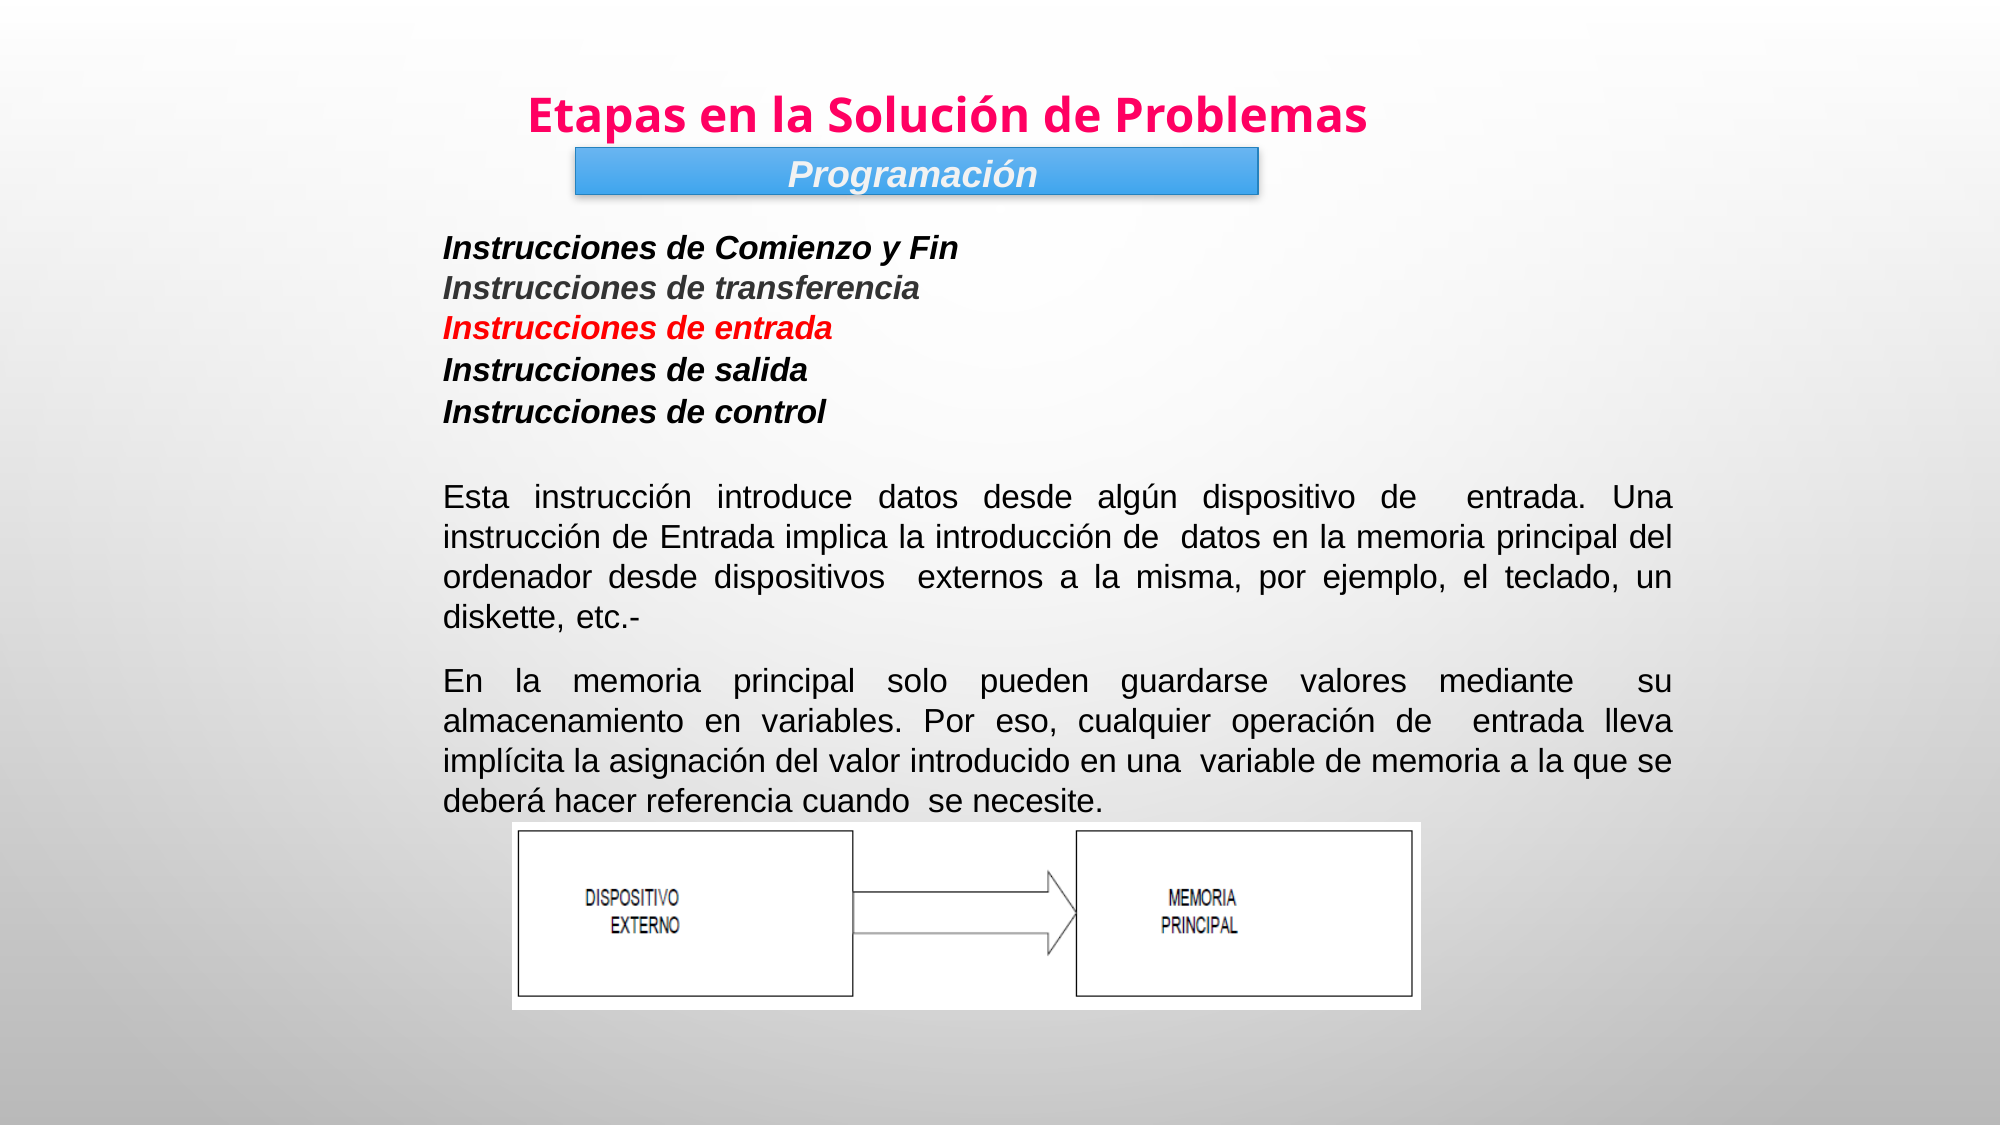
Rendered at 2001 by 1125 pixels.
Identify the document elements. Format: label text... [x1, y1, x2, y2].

text_box Programación [575, 147, 1259, 195]
text_box Etapas en la Solución de Problemas [512, 77, 1643, 150]
picture [0, 0, 2000, 1125]
text_box Instrucciones de Comienzo y Fin Instrucciones de transferencia Instrucciones de entrada Instrucciones de salida Instrucciones de control Esta instrucción introduce datos desde algún dispositivo de entrada. Una instrucción de Entrada implica la introducción de datos en la memoria principal del ordenador desde dispositivos externos a la misma, por ejemplo, el teclado, un diskette, etc.- En la memoria principal solo pueden guardarse valores mediante su almacenamiento en variables. Por eso, cualquier operación de entrada lleva implícita la asignación del valor introducido en una variable de memoria a la que se deberá hacer referencia cuando se necesite. [440, 224, 1674, 819]
